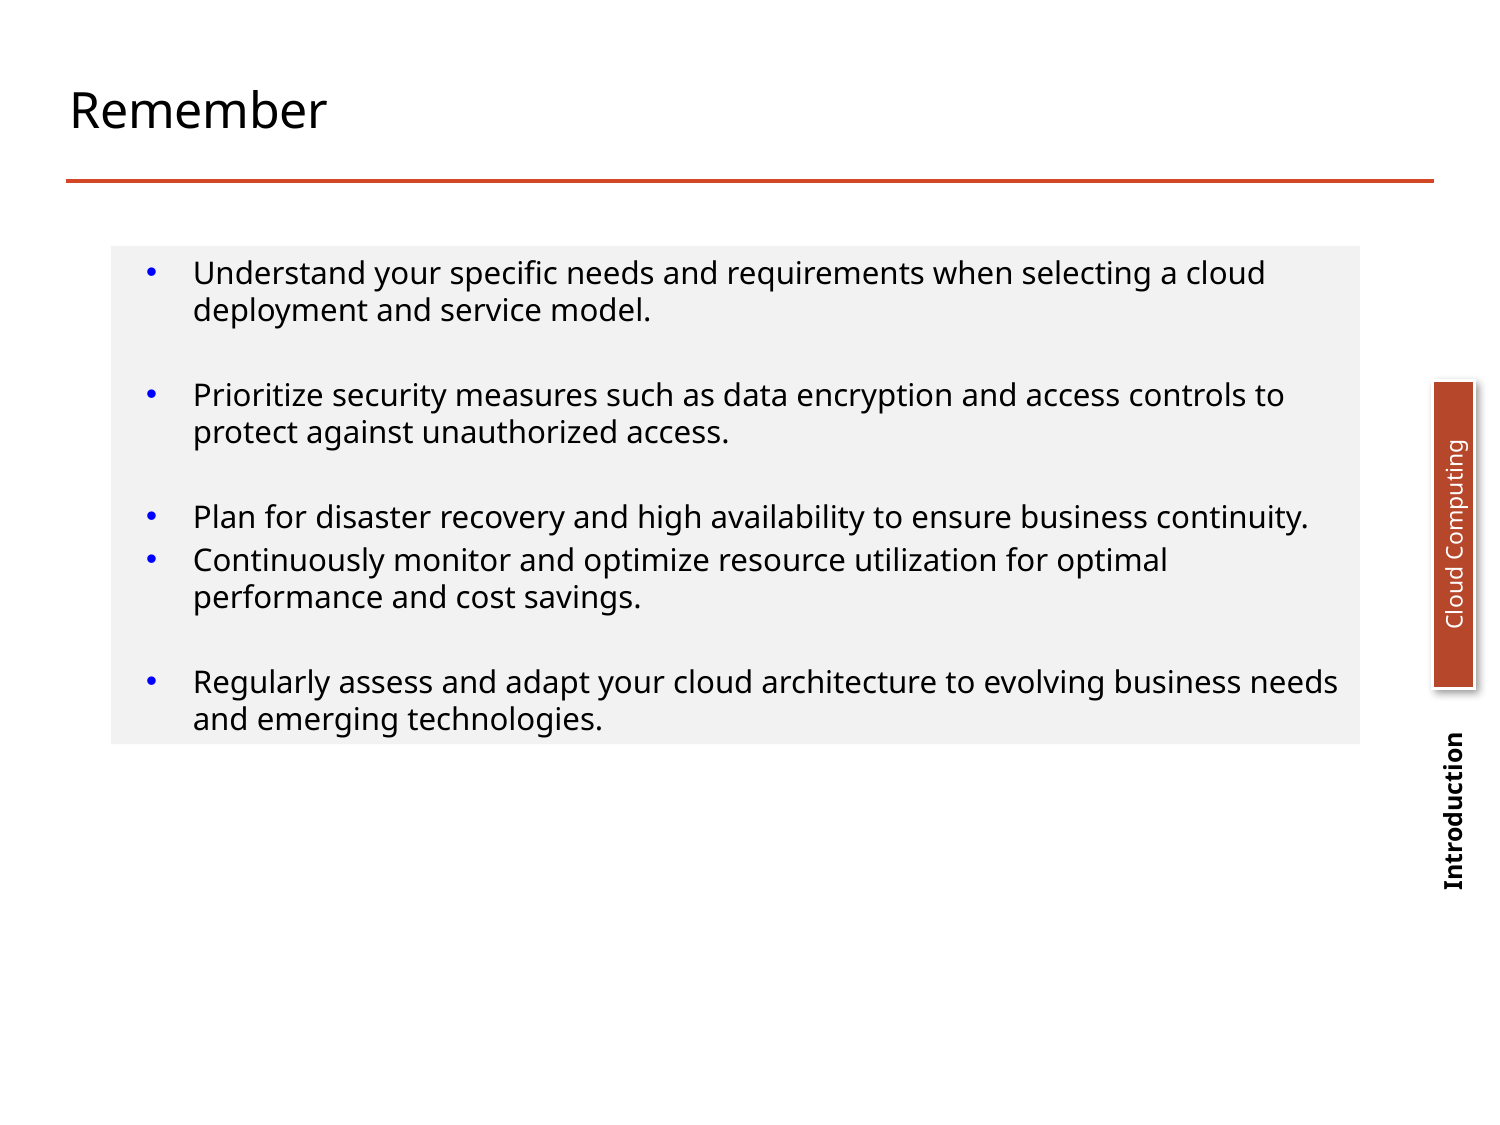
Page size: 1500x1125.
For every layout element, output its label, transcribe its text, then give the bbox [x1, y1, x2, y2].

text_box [1429, 379, 1476, 997]
text_box Understand your specific needs and requirements when selecting a cloud deployment and service model. Prioritize security measures such as data encryption and access controls to protect against unauthorized access. Plan for disaster recovery and high availability to ensure business continuity. Continuously monitor and optimize resource utilization for optimal performance and cost savings. Regularly assess and adapt your cloud architecture to evolving business needs and emerging technologies. [111, 245, 1360, 745]
title Remember [54, 70, 916, 176]
